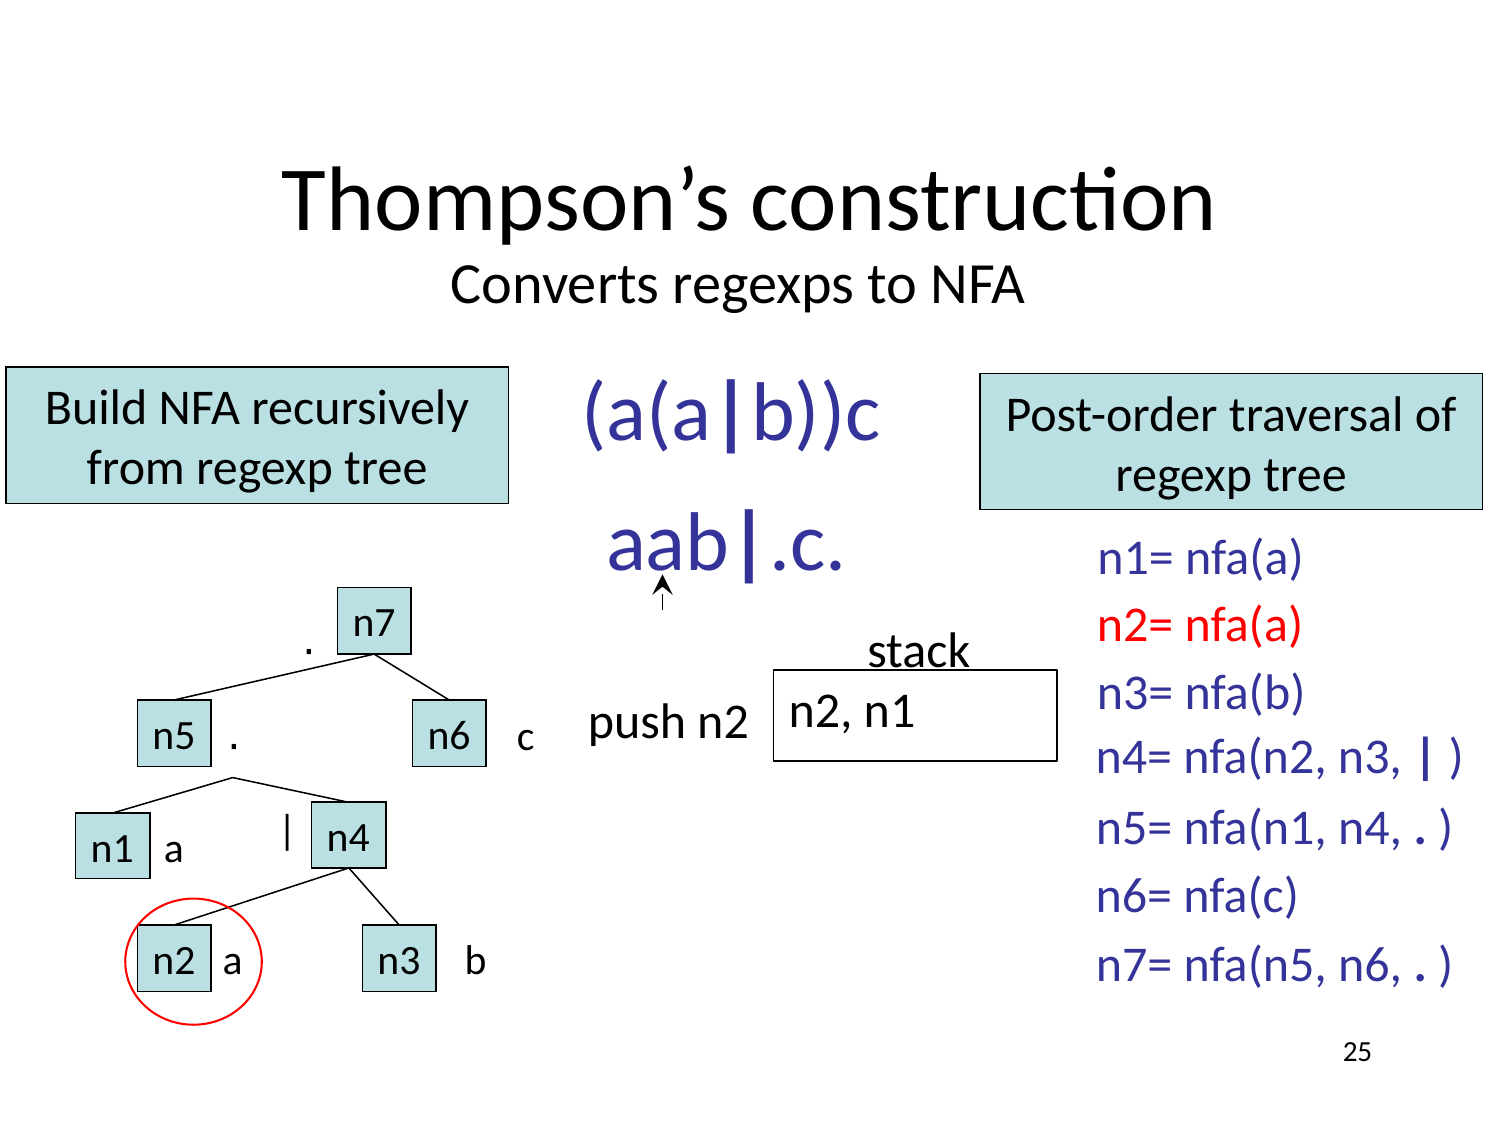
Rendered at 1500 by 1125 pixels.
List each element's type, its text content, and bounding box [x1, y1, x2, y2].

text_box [75, 587, 551, 992]
text_box (a(a|b))c [566, 349, 904, 466]
text_box n2= nfa(a) [1081, 583, 1325, 652]
text_box n5= nfa(n1, n4, . ) [1080, 786, 1476, 863]
text_box n7= nfa(n5, n6, . ) [1080, 923, 1478, 1000]
text_box n3= nfa(b) [1081, 652, 1327, 715]
text_box Post-order traversal of regexp tree [979, 373, 1483, 510]
text_box push n2 [572, 680, 766, 757]
title Thompson’s construction [112, 99, 1388, 288]
text_box Converts regexps to NFA [435, 237, 1064, 323]
text_box Build NFA recursively from regexp tree [5, 366, 509, 504]
text_box n4= nfa(n2, n3, | ) [1080, 715, 1486, 792]
text_box n1= nfa(a) [1082, 517, 1325, 583]
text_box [773, 609, 1058, 762]
text_box n6= nfa(c) [1080, 855, 1323, 923]
text_box [139, 1000, 248, 1025]
slide_number ‹#› [1074, 1025, 1388, 1100]
text_box aab|.c. [591, 479, 866, 596]
